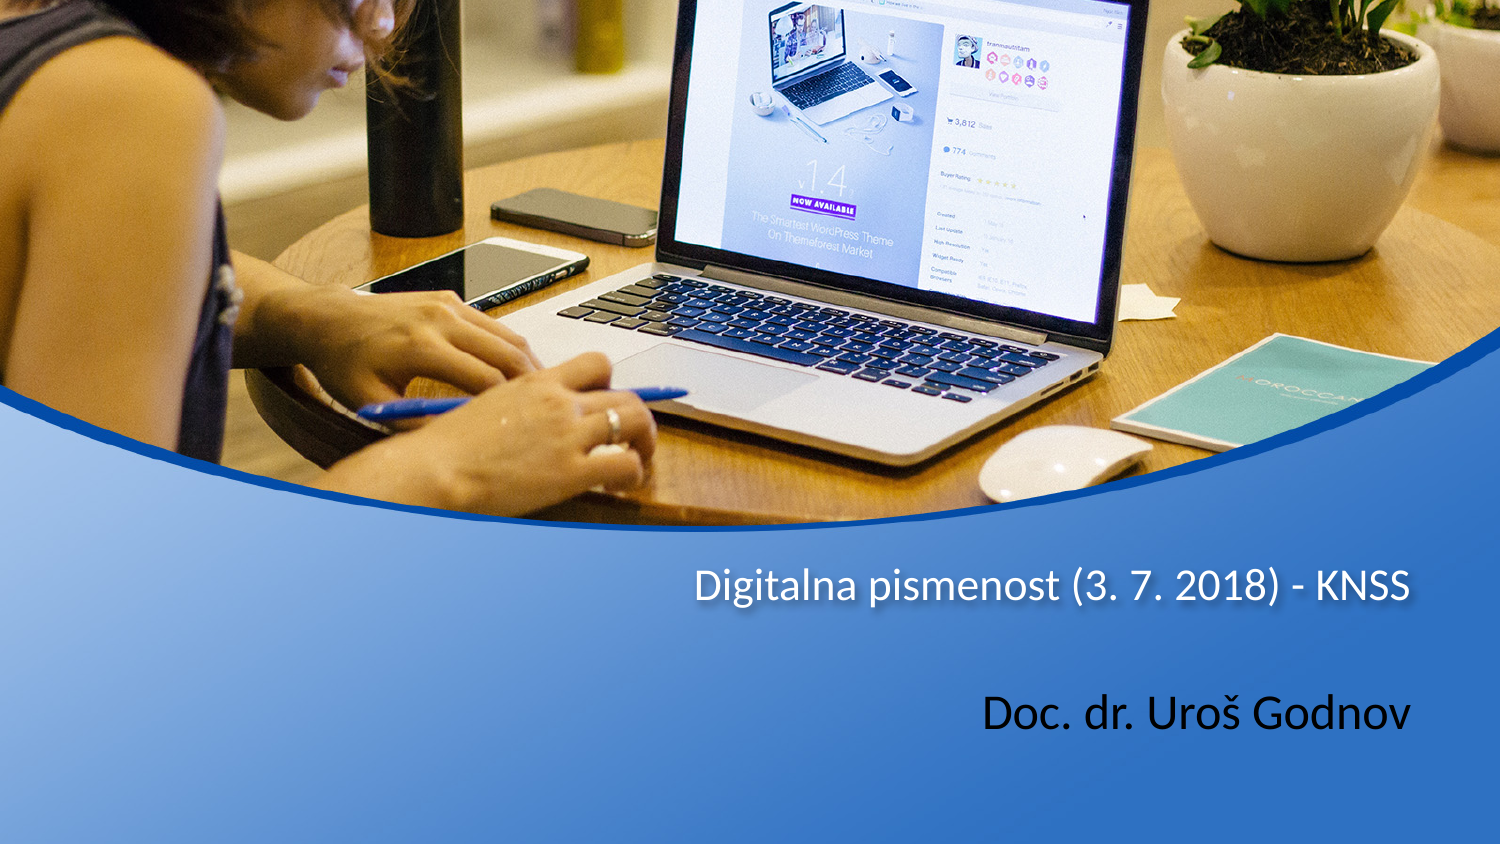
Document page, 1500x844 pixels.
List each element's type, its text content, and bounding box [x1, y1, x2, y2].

picture [0, 0, 1500, 844]
title Digitalna pismenost (3. 7. 2018) - KNSS [73, 547, 1427, 672]
subtitle Doc. dr. Uroš Godnov [73, 672, 1427, 748]
